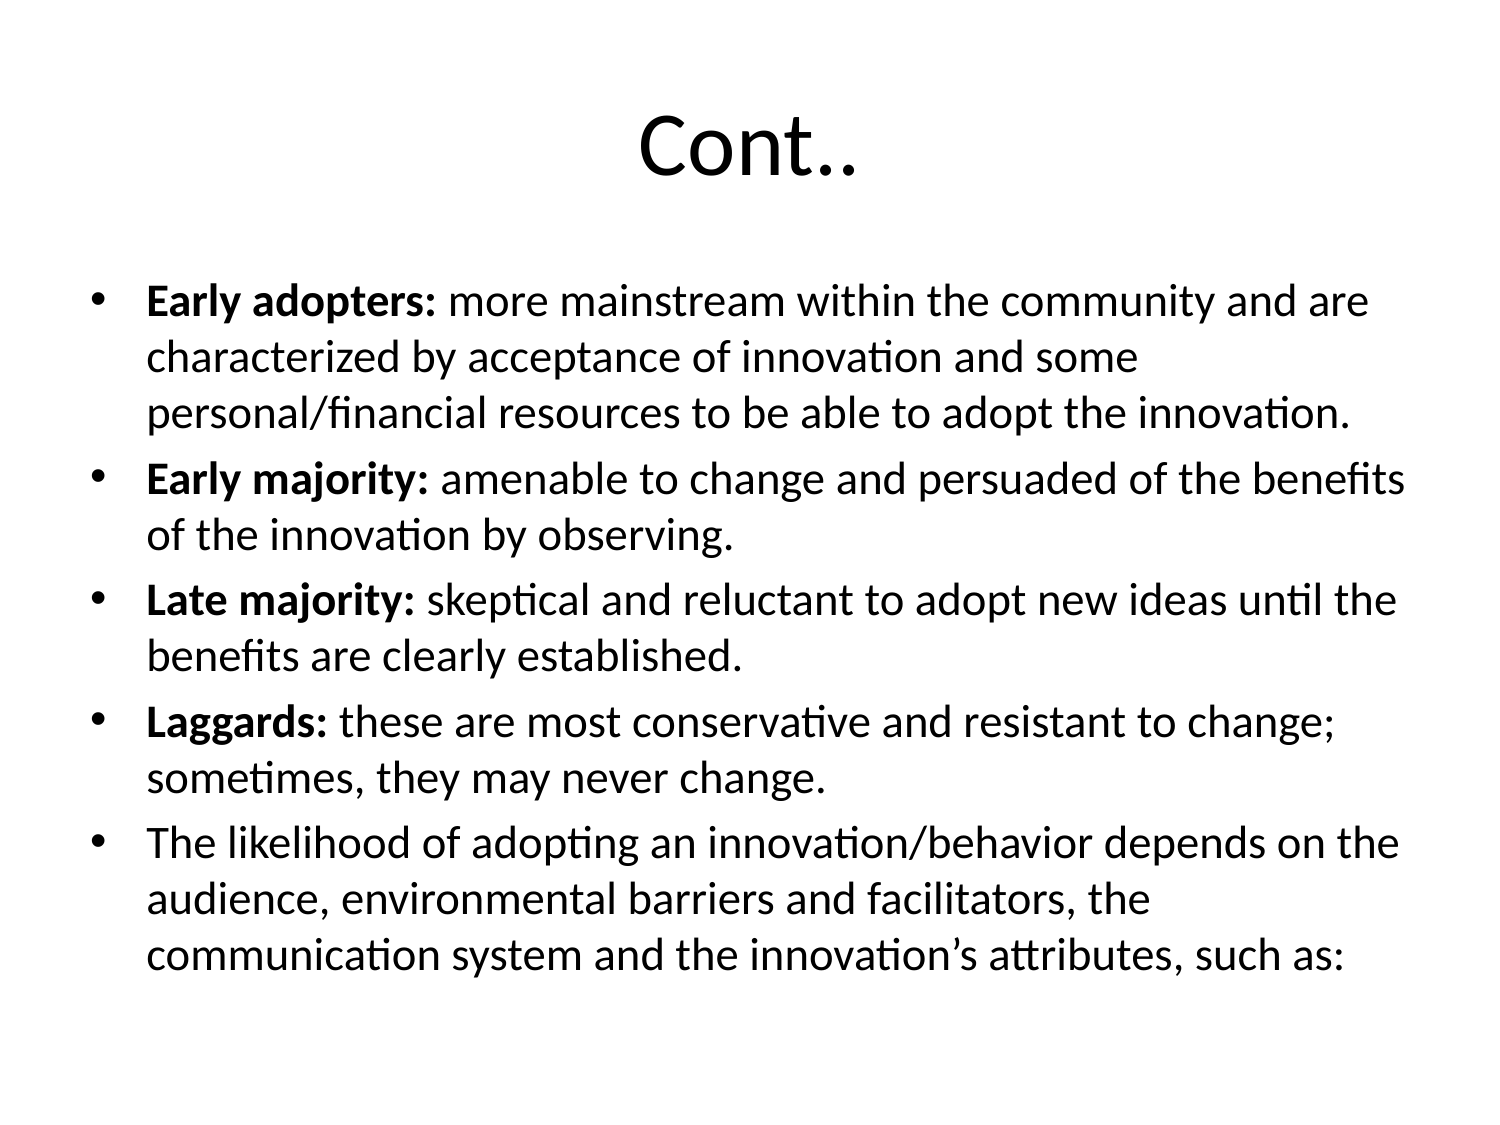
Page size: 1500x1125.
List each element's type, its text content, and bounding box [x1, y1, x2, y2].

title Cont.. [75, 45, 1425, 233]
list Early adopters: more mainstream within the community and are characterized by acceptance of innovation and some personal/financial resources to be able to adopt the innovation. Early majority: amenable to change and persuaded of the benefits of the innovation by observing. Late majority: skeptical and reluctant to adopt new ideas until the benefits are clearly established. Laggards: these are most conservative and resistant to change; sometimes, they may never change. The likelihood of adopting an innovation/behavior depends on the audience, environmental barriers and facilitators, the communication system and the innovation’s attributes, such as: [75, 262, 1425, 1005]
